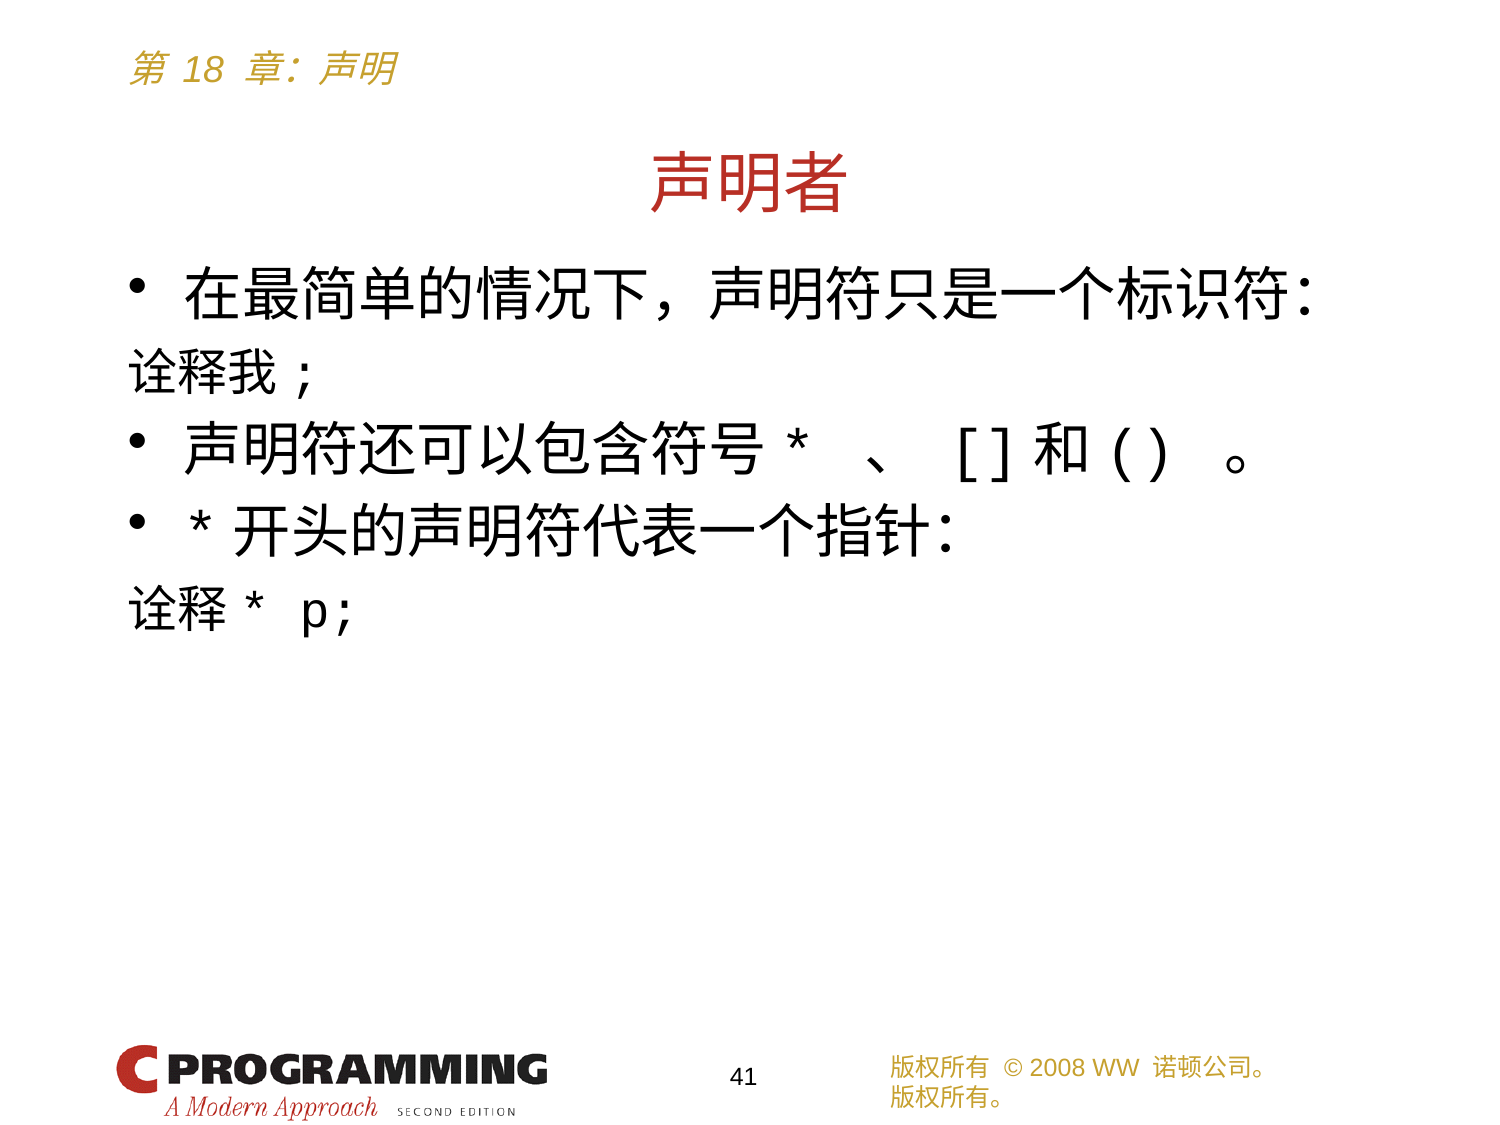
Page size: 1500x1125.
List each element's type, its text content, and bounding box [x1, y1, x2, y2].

list 在最简单的情况下，声明符只是一个标识符： 诠释我; 声明符还可以包含符号* 、 []和() 。 *开头的声明符代表一个指针： 诠释* p; [112, 249, 1388, 1038]
title 声明者 [112, 125, 1388, 238]
slide_number 41 [687, 1049, 801, 1101]
footer 版权所有 © 2008 WW 诺顿公司。 版权所有。 [874, 1043, 1388, 1119]
picture [112, 1041, 550, 1123]
